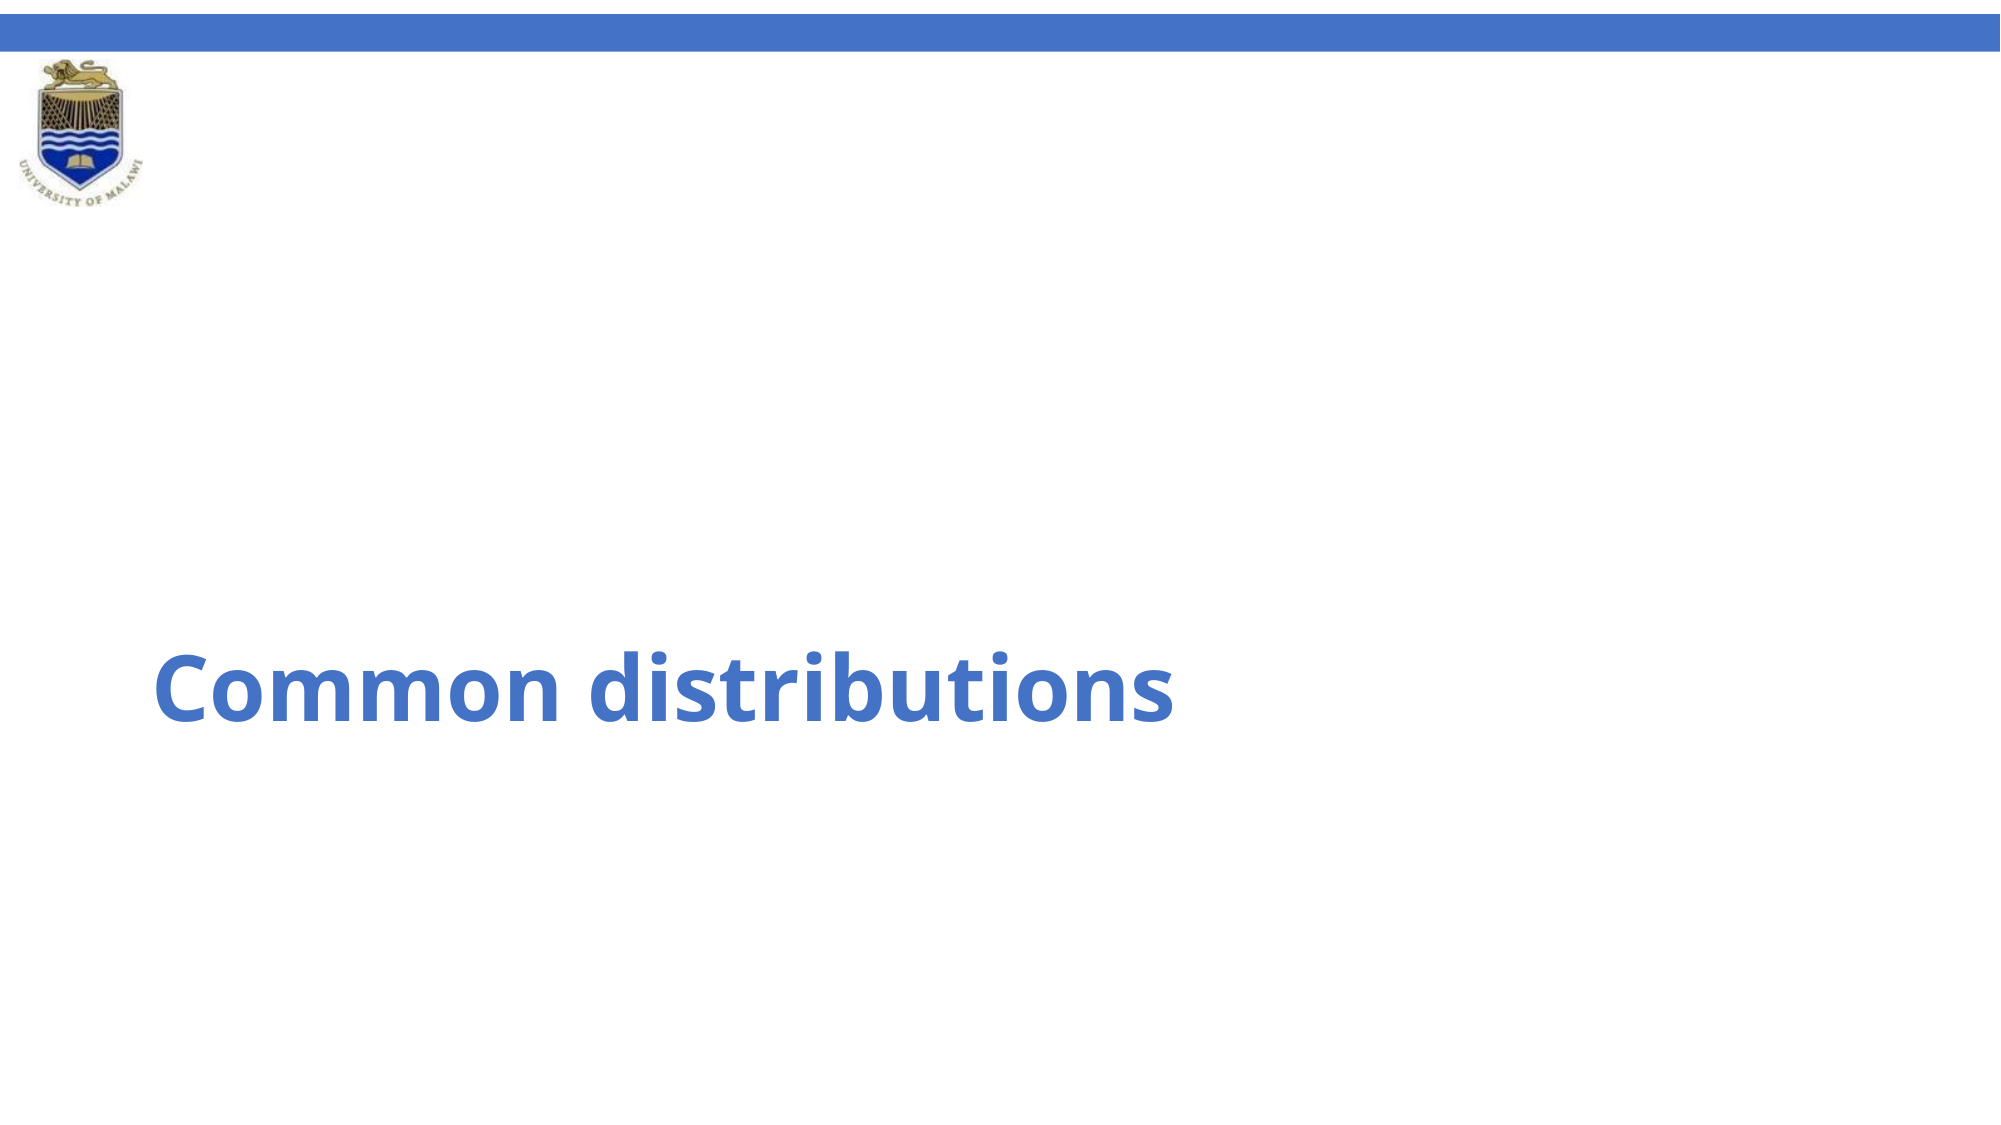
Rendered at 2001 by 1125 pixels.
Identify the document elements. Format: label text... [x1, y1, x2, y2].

title Common distributions [136, 280, 1862, 749]
picture [19, 59, 143, 207]
